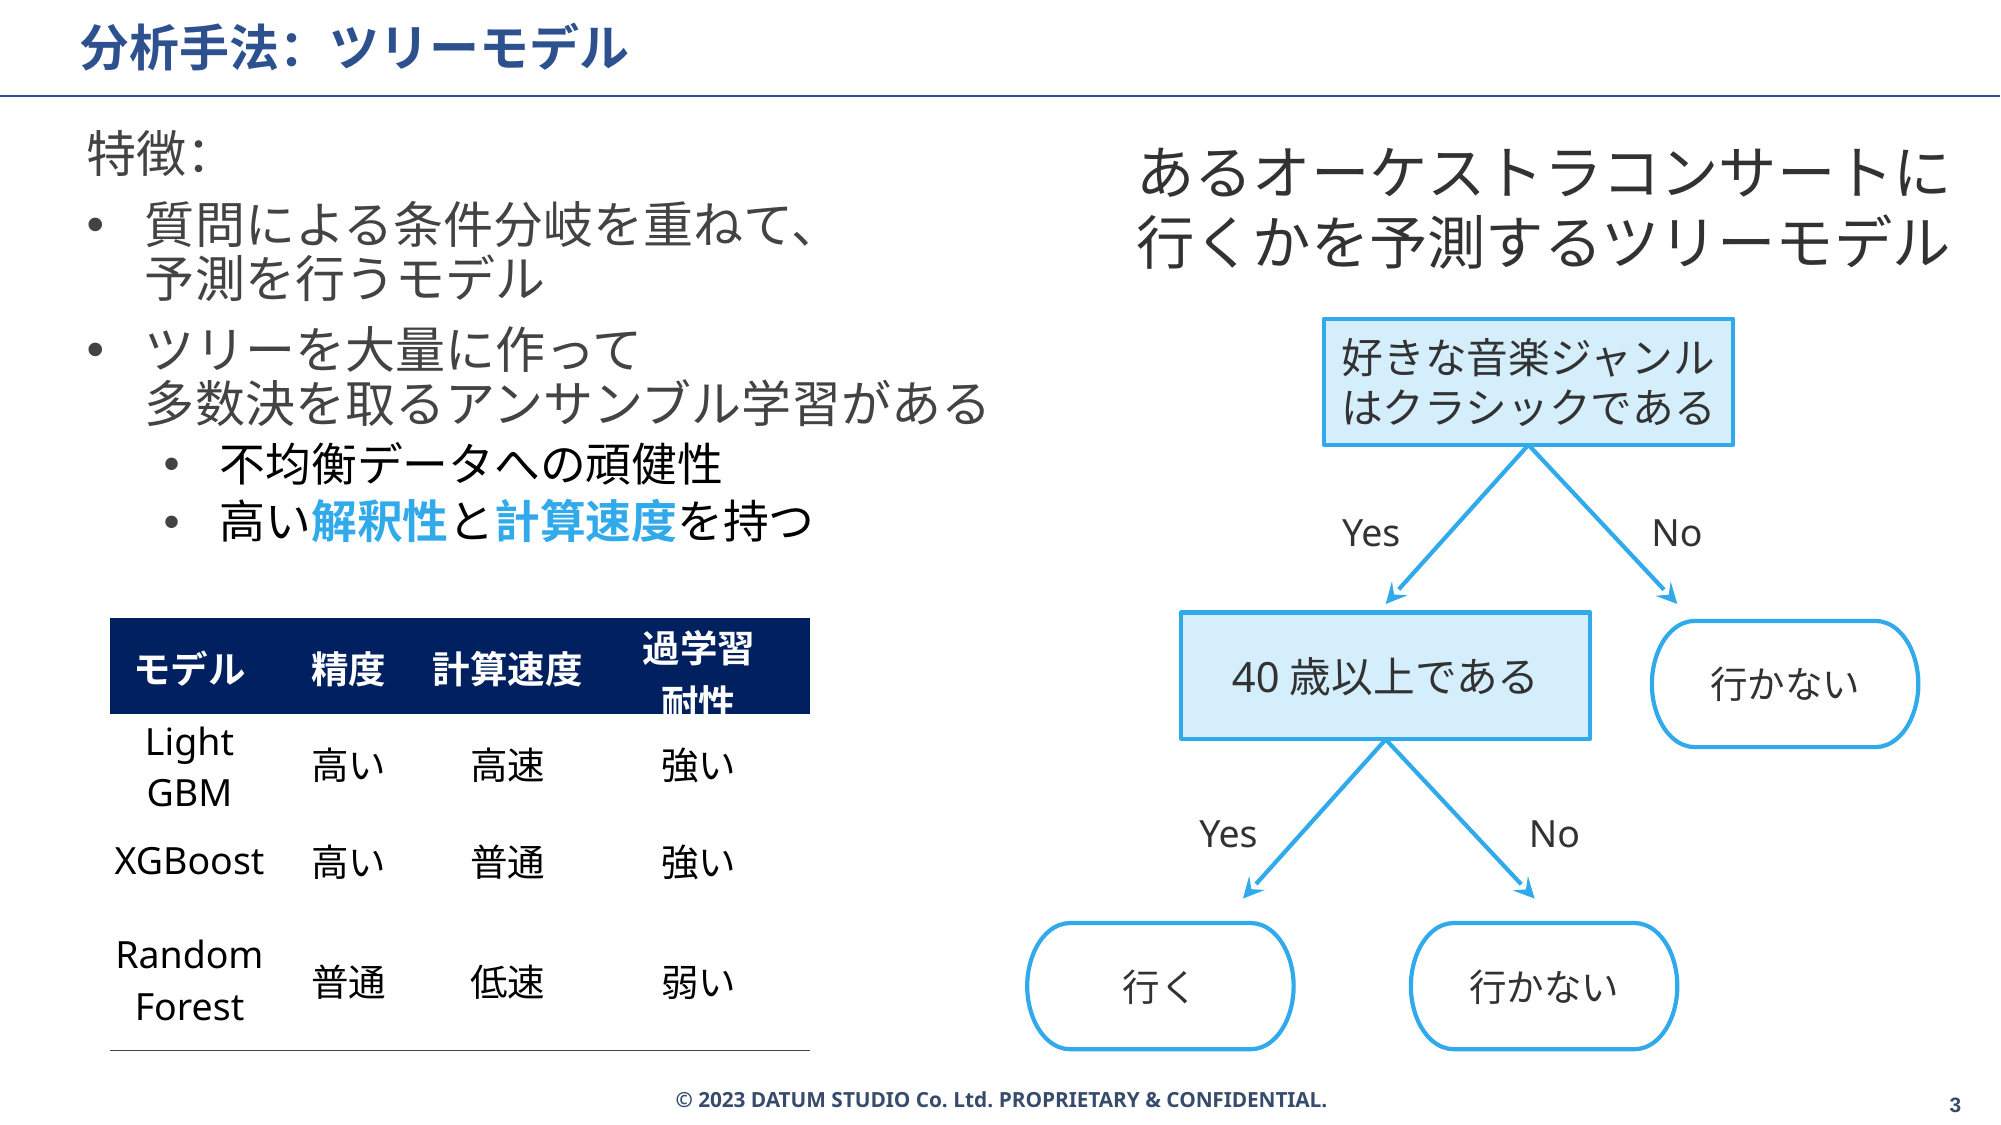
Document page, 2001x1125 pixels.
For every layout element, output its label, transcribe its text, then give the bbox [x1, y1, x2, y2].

table_header 計算速度 [428, 618, 587, 714]
table_cell 弱い [587, 908, 810, 1050]
table_header 精度 [269, 618, 428, 714]
table_header 過学習 耐性 [587, 618, 810, 714]
table_cell 強い [587, 714, 810, 811]
text_box あるオーケストラコンサートに 行くかを予測するツリーモデル [1121, 128, 1967, 284]
table_cell 普通 [269, 908, 428, 1050]
table_cell 高い [269, 714, 428, 811]
table_header モデル [110, 618, 269, 714]
title 分析手法：ツリーモデル [27, 2, 2000, 98]
table_cell Light GBM [110, 714, 269, 811]
table_cell Random Forest [110, 908, 269, 1050]
table_cell 高い [269, 811, 428, 908]
list 特徴： 質問による条件分岐を重ねて、 予測を行うモデル ツリーを大量に作って 多数決を取るアンサンブル学習がある 不均衡データへの頑健性 高い解釈性と計算速度を持つ [54, 121, 1945, 1043]
table_cell 強い [587, 811, 810, 908]
table_cell XGBoost [110, 811, 269, 908]
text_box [1026, 318, 1919, 1050]
table_cell 普通 [428, 811, 587, 908]
table_cell 高速 [428, 714, 587, 811]
table_cell 低速 [428, 908, 587, 1050]
